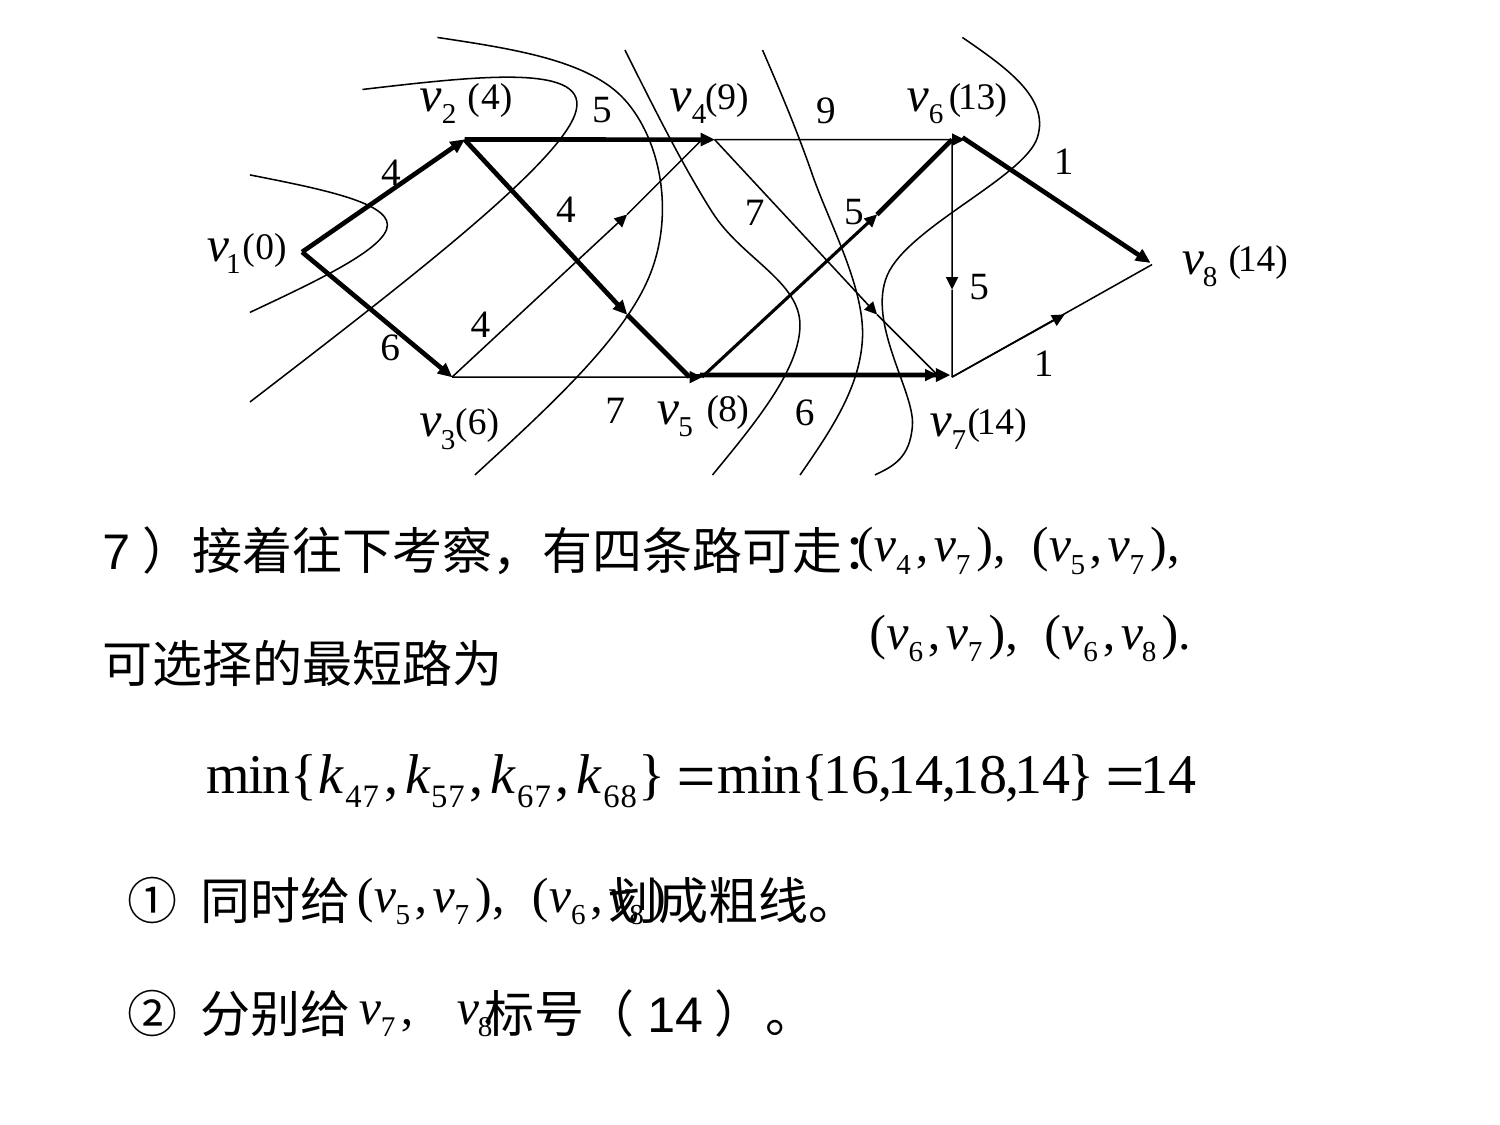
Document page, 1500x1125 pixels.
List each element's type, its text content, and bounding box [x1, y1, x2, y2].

text_box [249, 174, 325, 313]
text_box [524, 862, 675, 937]
text_box [624, 50, 790, 374]
text_box [701, 376, 785, 422]
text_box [349, 862, 513, 937]
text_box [964, 264, 994, 310]
text_box [874, 376, 913, 475]
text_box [839, 189, 869, 235]
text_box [899, 62, 955, 137]
text_box [762, 50, 863, 374]
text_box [649, 374, 701, 449]
text_box [701, 368, 938, 382]
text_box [1174, 224, 1226, 299]
text_box [249, 83, 454, 402]
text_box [199, 212, 246, 283]
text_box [701, 387, 755, 438]
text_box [962, 399, 1035, 450]
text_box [943, 74, 1013, 125]
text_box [1223, 237, 1296, 288]
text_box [862, 599, 1025, 675]
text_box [1051, 139, 1075, 182]
text_box [791, 376, 856, 476]
text_box [408, 340, 452, 378]
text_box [789, 389, 823, 435]
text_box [374, 149, 408, 192]
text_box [374, 324, 408, 371]
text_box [1037, 599, 1196, 675]
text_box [549, 187, 583, 230]
text_box [857, 292, 877, 315]
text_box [699, 74, 757, 125]
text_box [739, 189, 773, 235]
text_box 7）接着往下考察，有四条路可走： [87, 512, 938, 588]
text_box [599, 387, 633, 433]
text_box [237, 224, 294, 275]
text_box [197, 737, 1207, 822]
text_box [849, 512, 1013, 587]
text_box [662, 62, 717, 133]
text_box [462, 74, 519, 125]
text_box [811, 87, 841, 134]
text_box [449, 399, 507, 450]
text_box [953, 314, 1065, 377]
text_box 可选择的最短路为 [87, 624, 550, 700]
text_box [671, 133, 714, 146]
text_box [464, 301, 498, 344]
text_box ① 同时给 划成粗线。 [112, 862, 925, 938]
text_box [587, 87, 617, 133]
text_box [962, 137, 1150, 263]
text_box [1031, 341, 1055, 384]
text_box ② 分别给 标号（14）。 [112, 974, 938, 1050]
text_box [437, 37, 662, 446]
text_box [945, 213, 959, 290]
text_box [937, 368, 950, 382]
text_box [449, 974, 500, 1049]
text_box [412, 387, 463, 462]
text_box [472, 450, 503, 475]
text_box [1024, 512, 1188, 587]
text_box [869, 214, 877, 228]
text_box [922, 387, 978, 462]
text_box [352, 974, 423, 1049]
text_box [955, 37, 1012, 74]
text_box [412, 62, 467, 133]
text_box [704, 438, 743, 476]
text_box [882, 75, 1040, 374]
